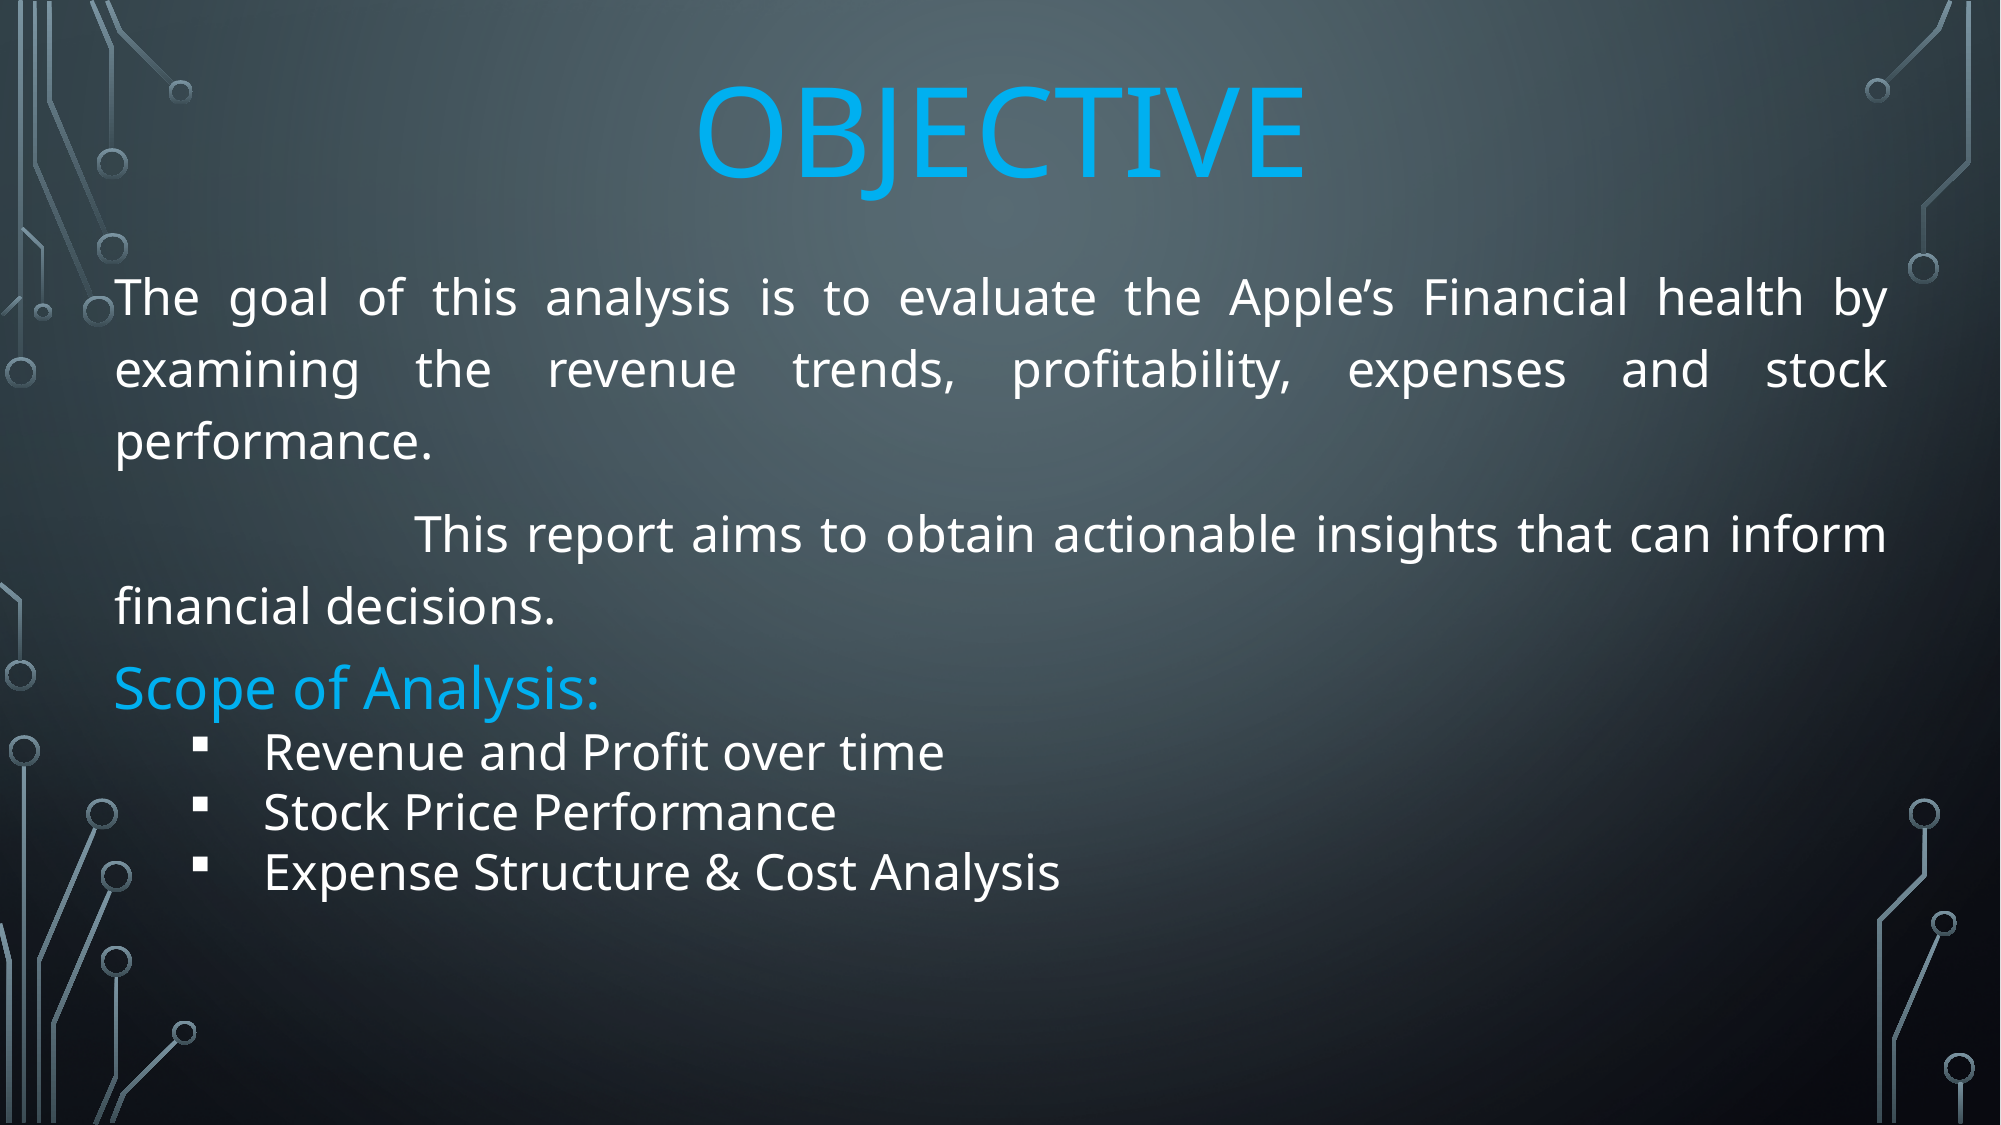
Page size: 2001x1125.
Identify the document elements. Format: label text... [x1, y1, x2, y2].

title Objective [99, 28, 1904, 245]
text_box Scope of Analysis: Revenue and Profit over time Stock Price Performance Expense Structure & Cost Analysis [99, 643, 1904, 909]
list The goal of this analysis is to evaluate the Apple’s Financial health by examining the revenue trends, profitability, expenses and stock performance. This report aims to obtain actionable insights that can inform financial decisions. [99, 245, 1904, 608]
